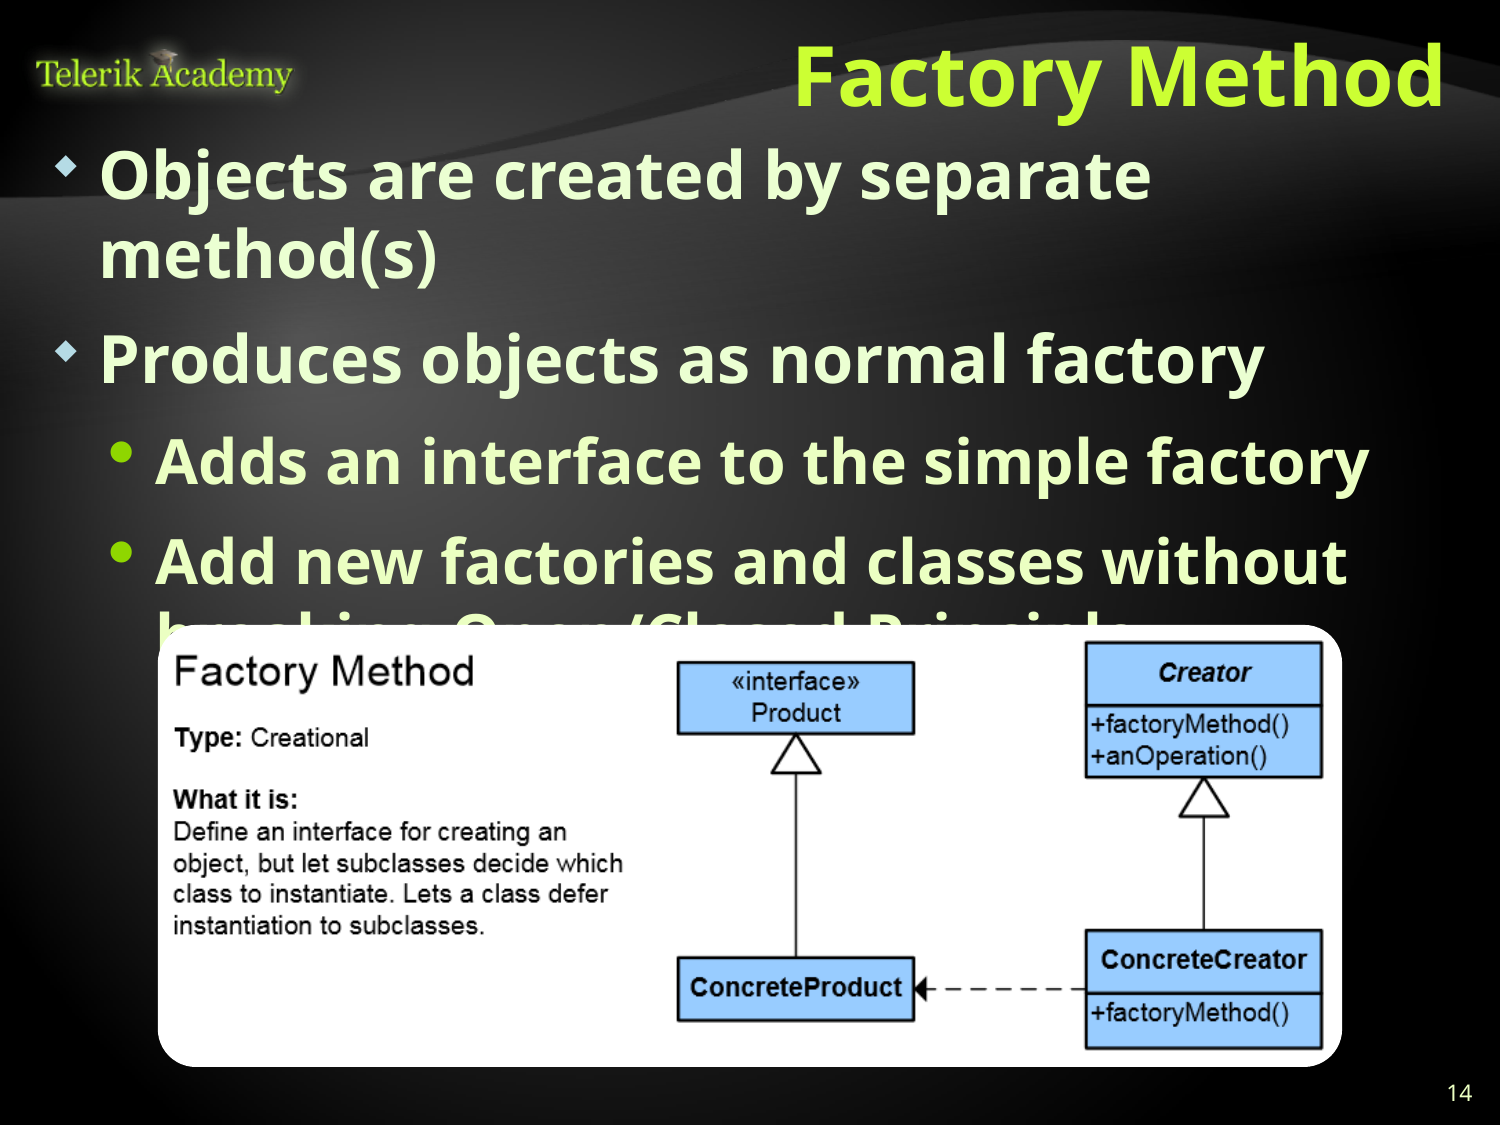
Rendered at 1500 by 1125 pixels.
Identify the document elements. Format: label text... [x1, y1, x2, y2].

picture [0, 0, 1500, 1125]
slide_number 14 [1412, 1074, 1488, 1113]
title Factory Method [300, 12, 1463, 125]
list Objects are created by separate method(s) Produces objects as normal factory Adds an interface to the simple factory Add new factories and classes without breaking Open/Closed Principle [37, 125, 1463, 1075]
